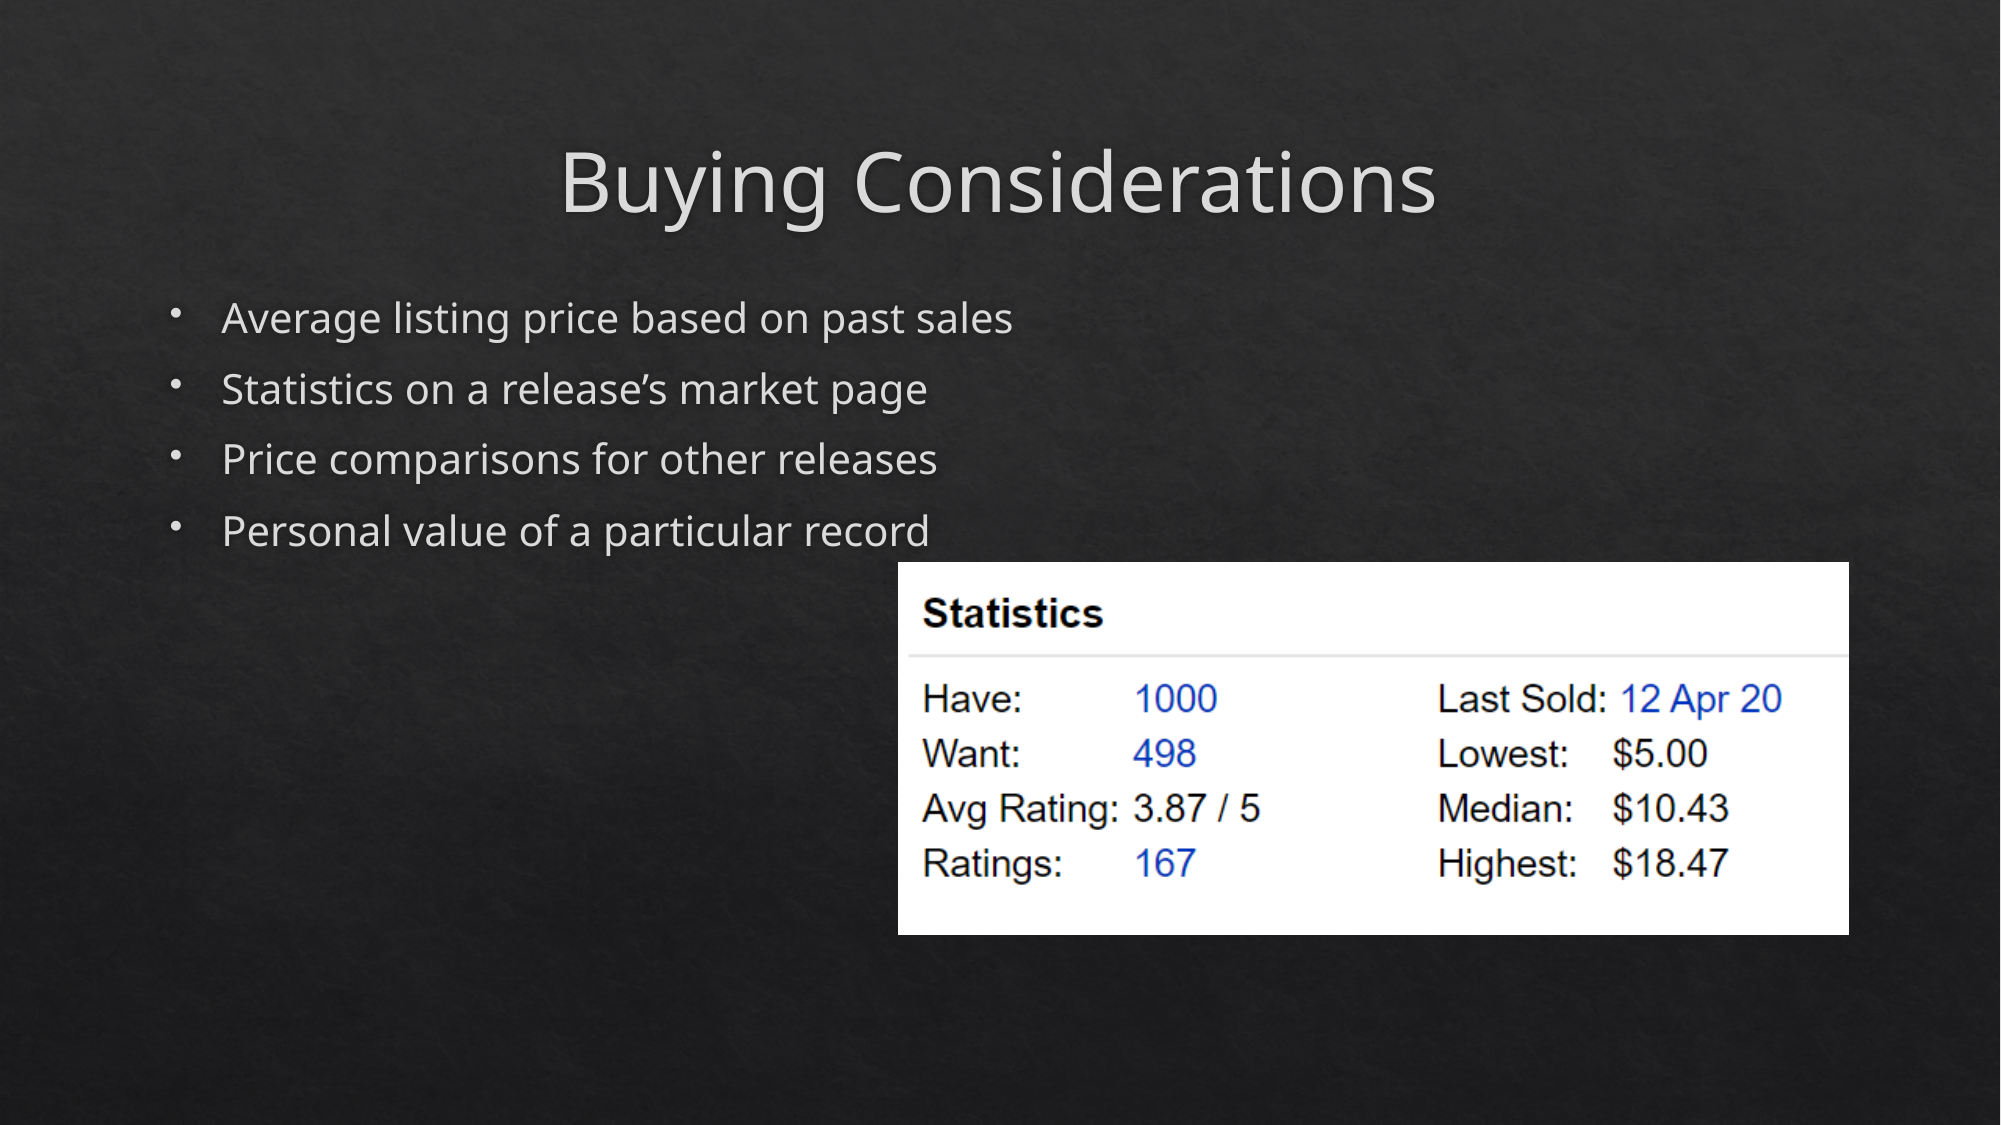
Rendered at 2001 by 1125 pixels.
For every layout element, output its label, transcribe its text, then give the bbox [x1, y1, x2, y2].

list Average listing price based on past sales Statistics on a release’s market page Price comparisons for other releases Personal value of a particular record [149, 284, 1849, 950]
picture [898, 562, 1849, 935]
title Buying Considerations [149, 99, 1849, 260]
